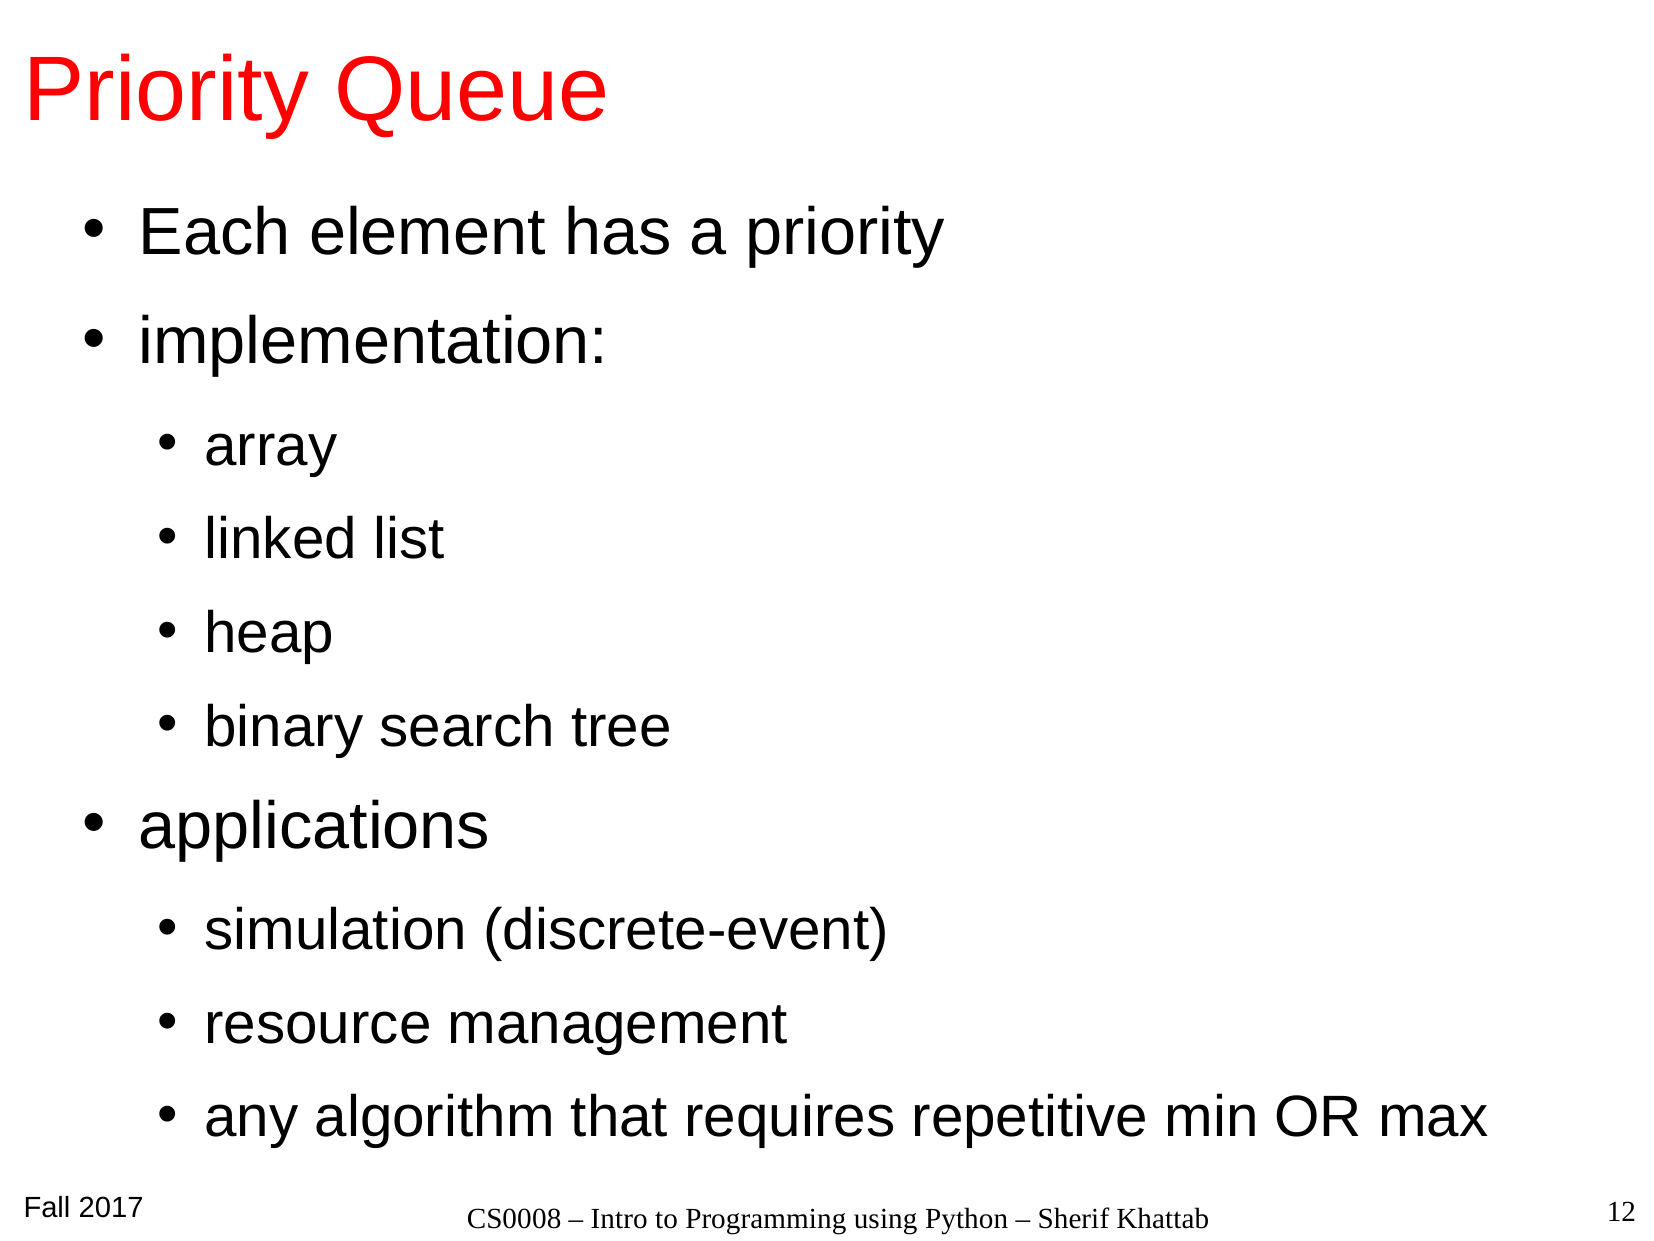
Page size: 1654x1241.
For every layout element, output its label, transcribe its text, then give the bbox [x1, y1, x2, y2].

list Each element has a priority implementation: array linked list heap binary search tree applications simulation (discrete-event) resource management any algorithm that requires repetitive min OR max [82, 187, 1566, 1160]
slide_number Fall 2017 [23, 1194, 404, 1241]
slide_number 12 [1256, 1194, 1637, 1241]
title Priority Queue [23, 0, 1654, 200]
footer CS0008 – Intro to Programming using Python – Sherif Khattab [460, 1201, 1217, 1241]
